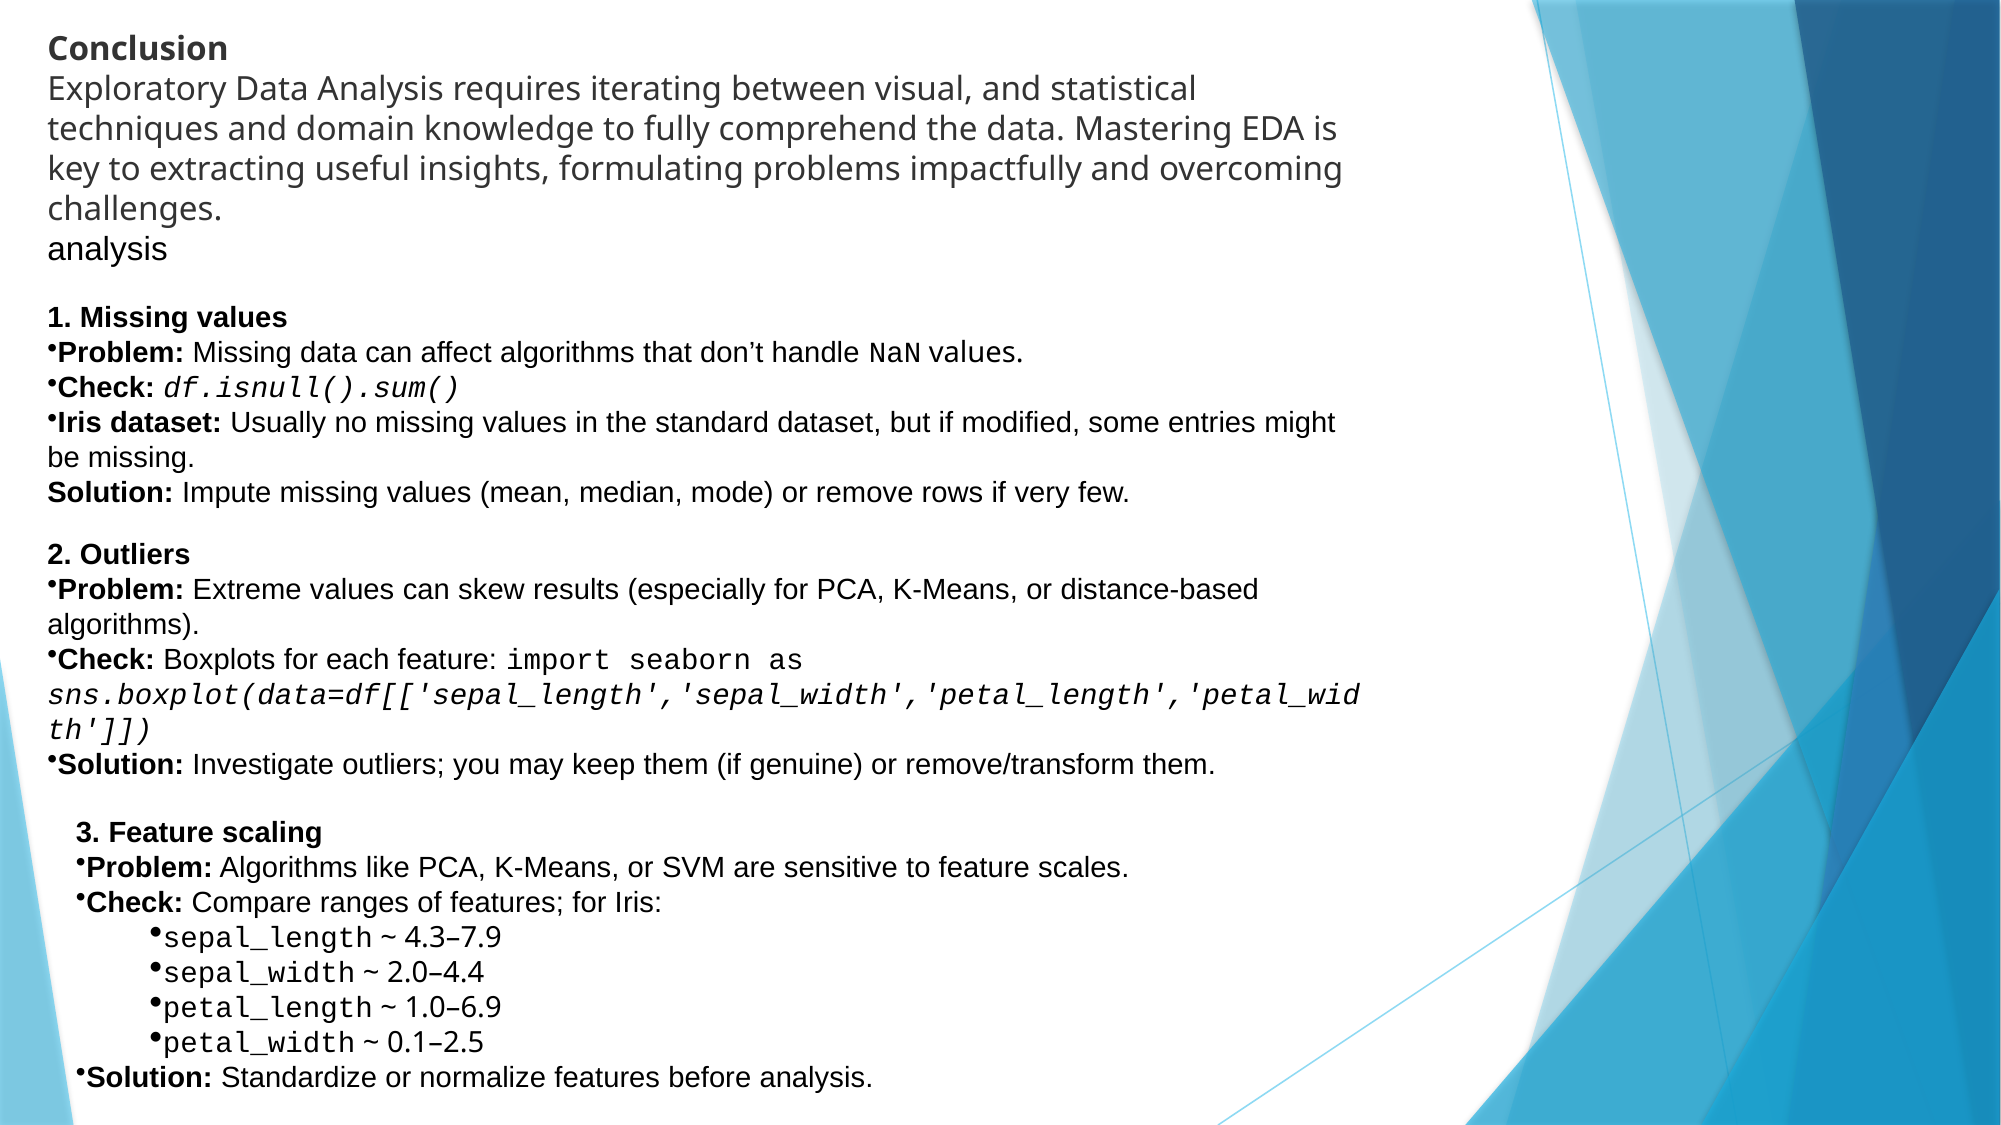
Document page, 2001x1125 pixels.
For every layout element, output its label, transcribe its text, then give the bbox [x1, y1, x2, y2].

text_box 3. Feature scaling Problem: Algorithms like PCA, K-Means, or SVM are sensitive to feature scales. Check: Compare ranges of features; for Iris: sepal_length ~ 4.3–7.9 sepal_width ~ 2.0–4.4 petal_length ~ 1.0–6.9 petal_width ~ 0.1–2.5 Solution: Standardize or normalize features before analysis. [60, 805, 1418, 1125]
text_box 1. Missing values Problem: Missing data can affect algorithms that don’t handle NaN values. Check: df.isnull().sum() Iris dataset: Usually no missing values in the standard dataset, but if modified, some entries might be missing. Solution: Impute missing values (mean, median, mode) or remove rows if very few. [32, 291, 1390, 528]
text_box Conclusion Exploratory Data Analysis requires iterating between visual, and statistical techniques and domain knowledge to fully comprehend the data. Mastering EDA is key to extracting useful insights, formulating problems impactfully and overcoming challenges. analysis [32, 19, 1390, 291]
text_box 2. Outliers Problem: Extreme values can skew results (especially for PCA, K-Means, or distance-based algorithms). Check: Boxplots for each feature: import seaborn as sns.boxplot(data=df[['sepal_length','sepal_width','petal_length','petal_width']]) Solution: Investigate outliers; you may keep them (if genuine) or remove/transform them. [32, 528, 1390, 833]
